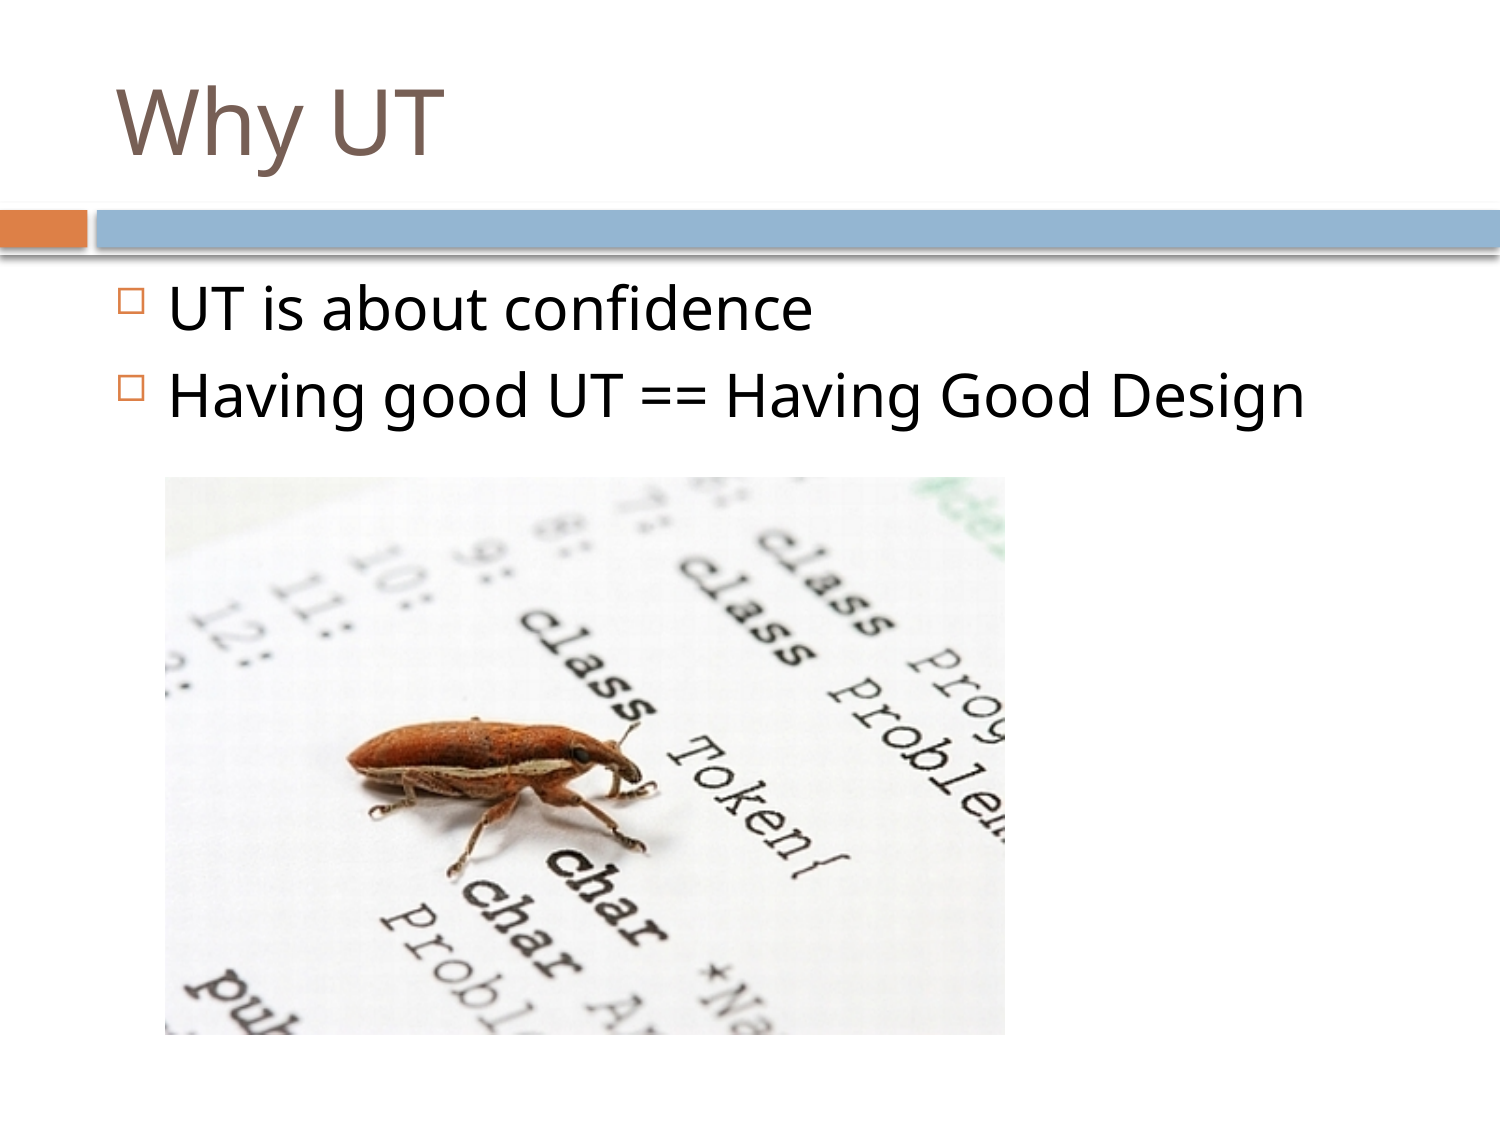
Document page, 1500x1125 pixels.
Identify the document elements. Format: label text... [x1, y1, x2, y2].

title Why UT [100, 37, 1438, 200]
picture [164, 477, 1005, 1036]
list UT is about confidence Having good UT == Having Good Design Correctness Communication Reusable Extension [100, 262, 1438, 1000]
